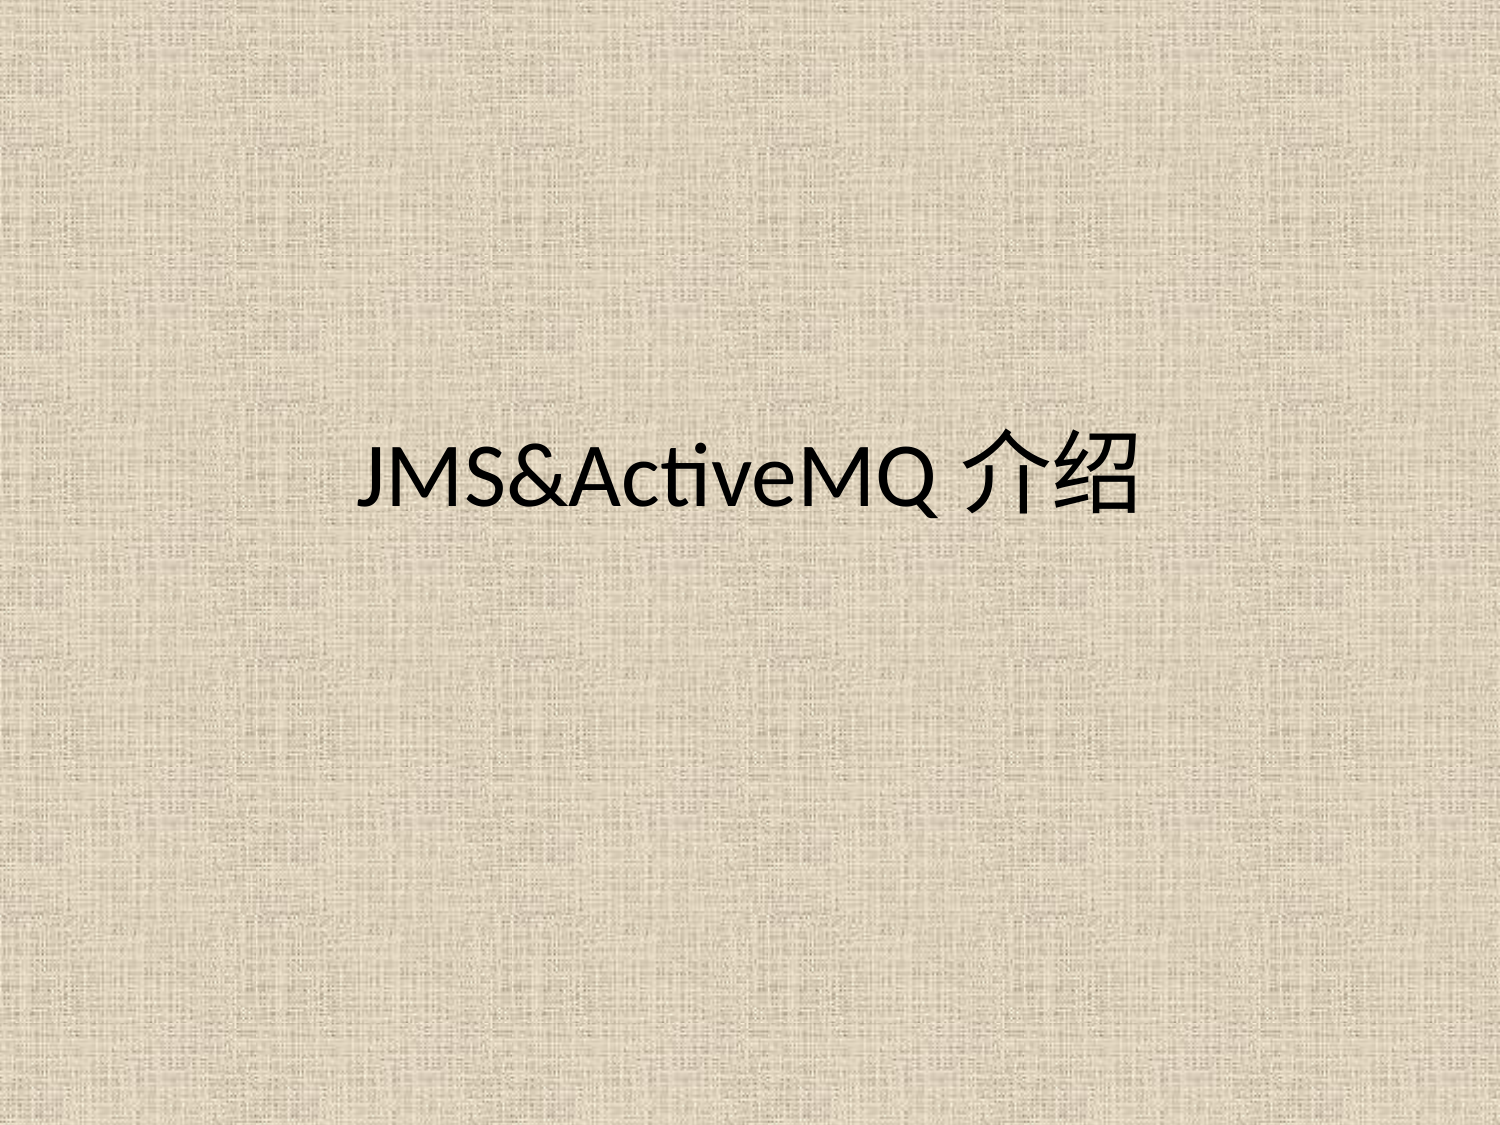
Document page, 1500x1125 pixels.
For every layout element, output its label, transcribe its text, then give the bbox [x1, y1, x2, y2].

picture [0, 0, 1500, 1125]
title JMS&ActiveMQ介绍 [112, 349, 1388, 591]
